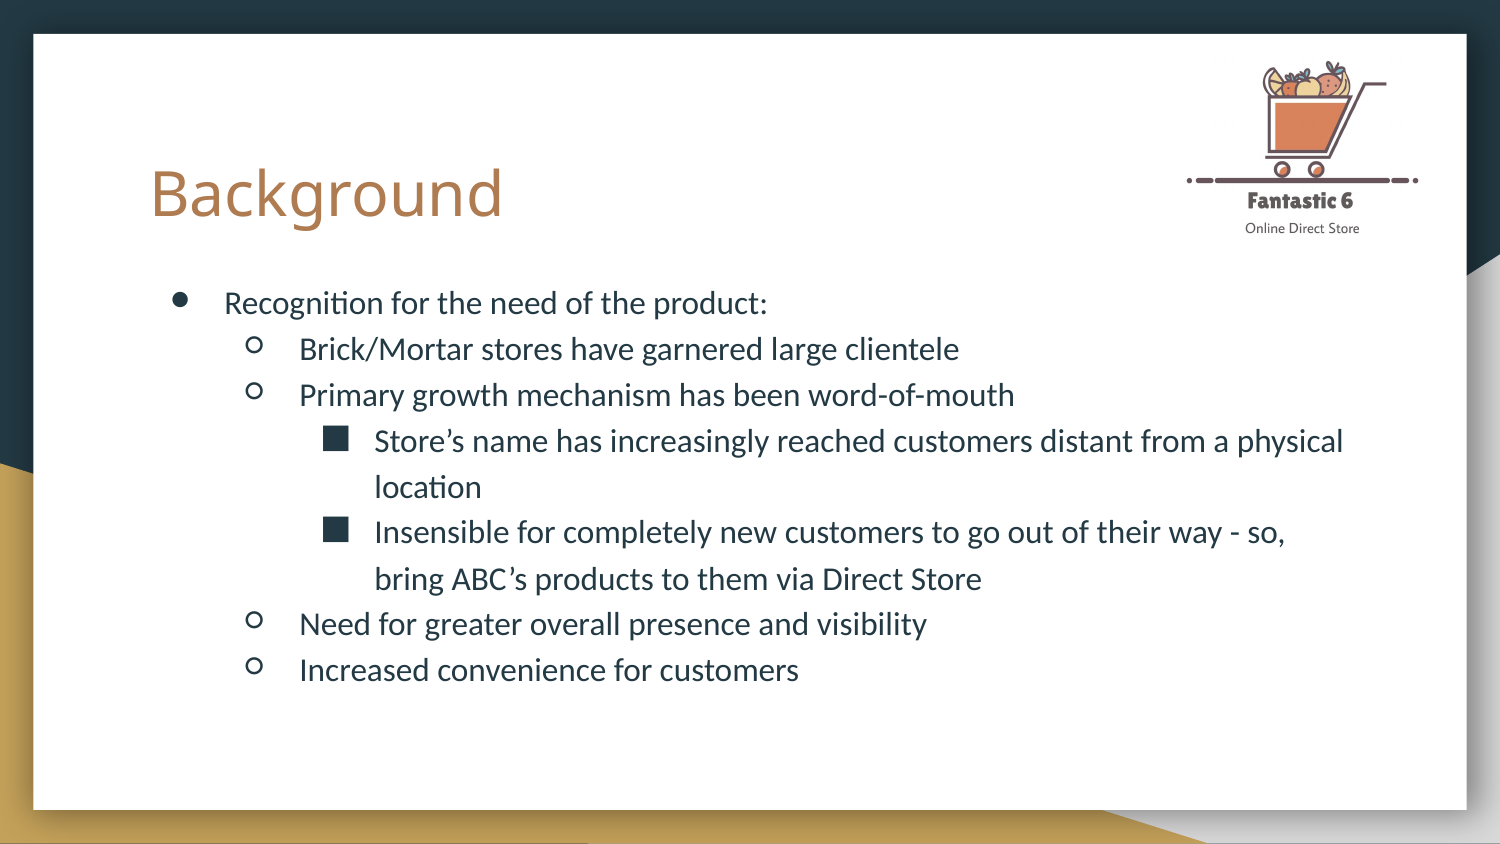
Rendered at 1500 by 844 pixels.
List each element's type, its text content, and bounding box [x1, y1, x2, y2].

list Recognition for the need of the product: Brick/Mortar stores have garnered large clientele Primary growth mechanism has been word-of-mouth Store’s name has increasingly reached customers distant from a physical location Insensible for completely new customers to go out of their way - so, bring ABC’s products to them via Direct Store Need for greater overall presence and visibility Increased convenience for customers [134, 260, 1366, 729]
picture [1180, 55, 1427, 240]
title Background [134, 138, 1366, 260]
